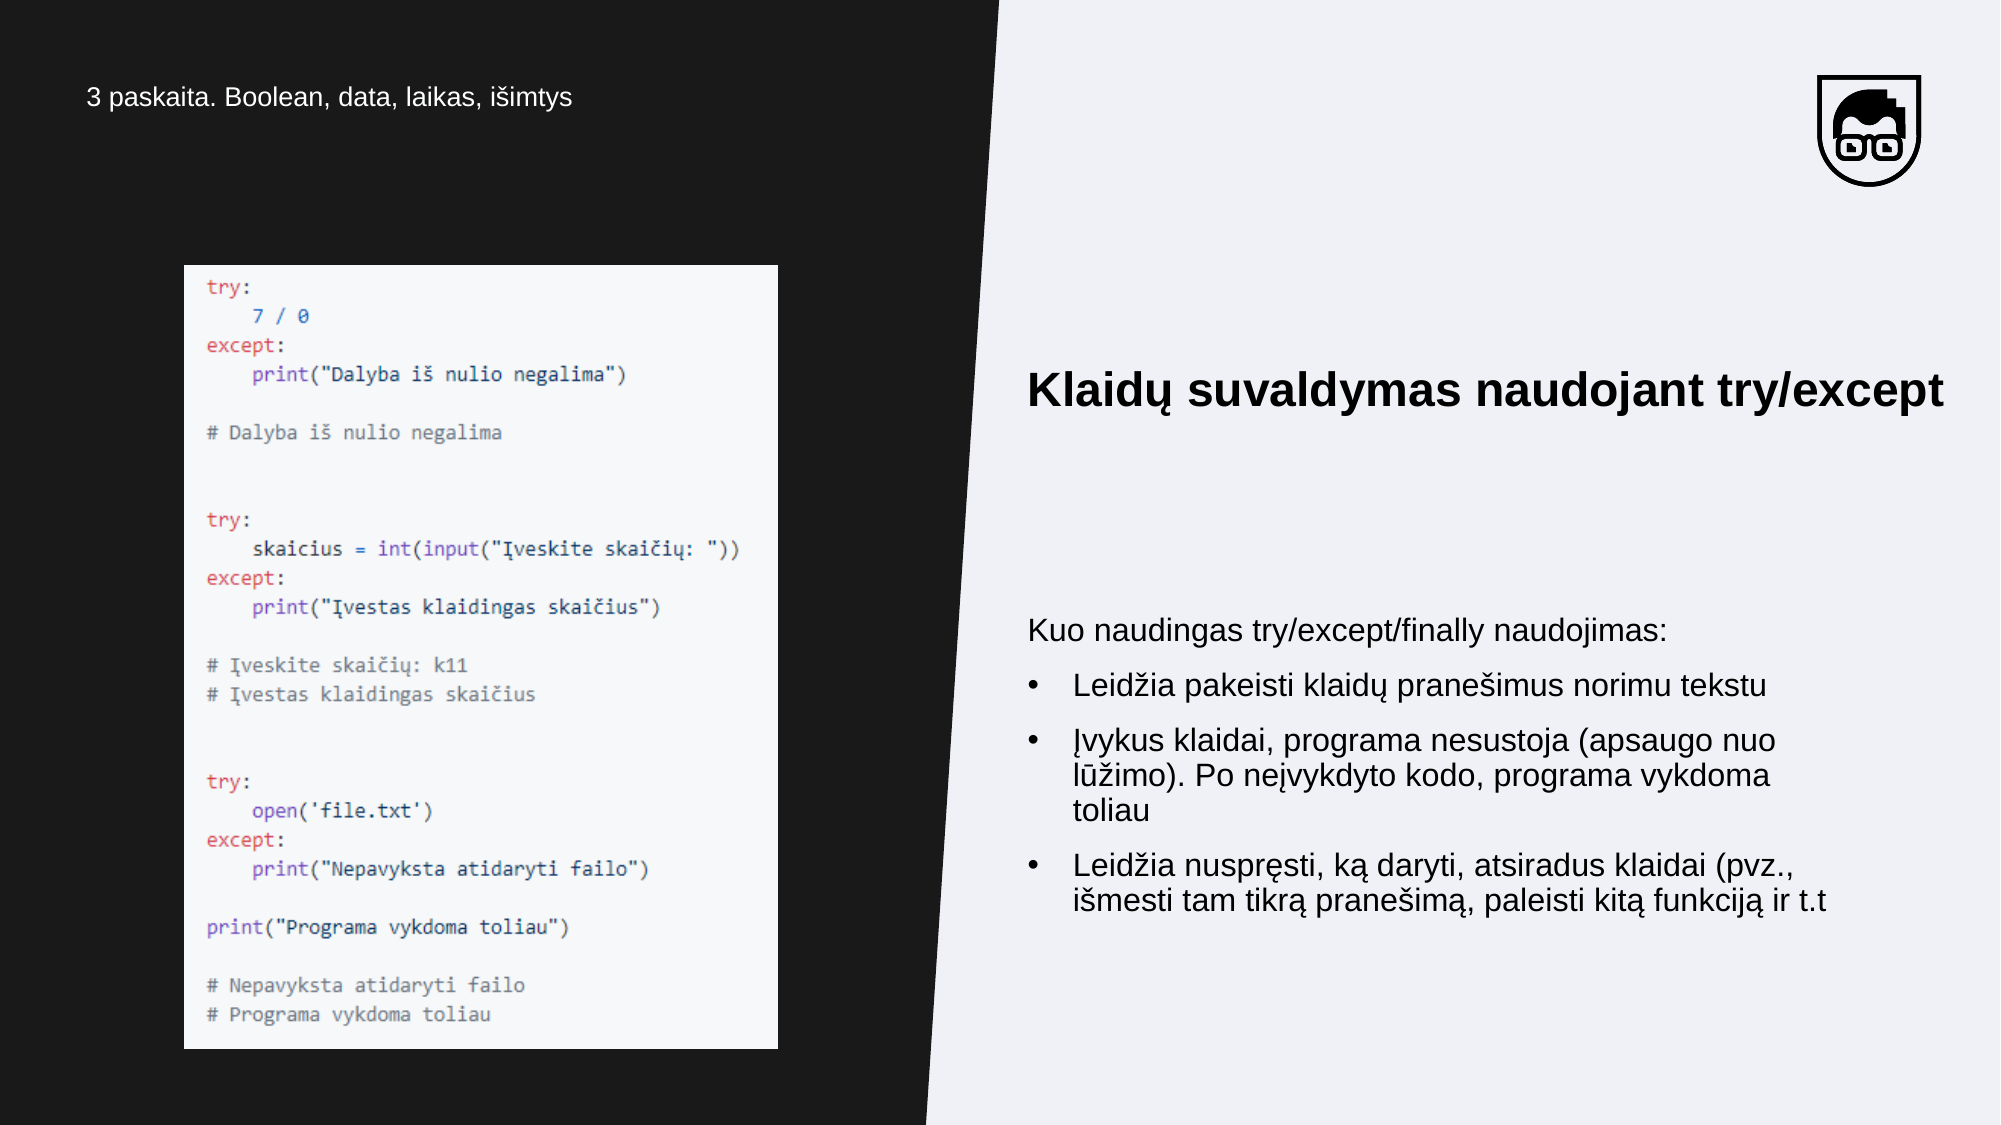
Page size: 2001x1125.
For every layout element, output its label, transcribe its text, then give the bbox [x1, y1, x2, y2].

text_box 3 paskaita. Boolean, data, laikas, išimtys [78, 75, 1000, 150]
picture [183, 265, 779, 1049]
text_box Klaidų suvaldymas naudojant try/except [1020, 357, 1977, 527]
text_box Kuo naudingas try/except/finally naudojimas: Leidžia pakeisti klaidų pranešimus norimu tekstu Įvykus klaidai, programa nesustoja (apsaugo nuo lūžimo). Po neįvykdyto kodo, programa vykdoma toliau Leidžia nuspręsti, ką daryti, atsiradus klaidai (pvz., išmesti tam tikrą pranešimą, paleisti kitą funkciją ir t.t [1020, 606, 1840, 953]
